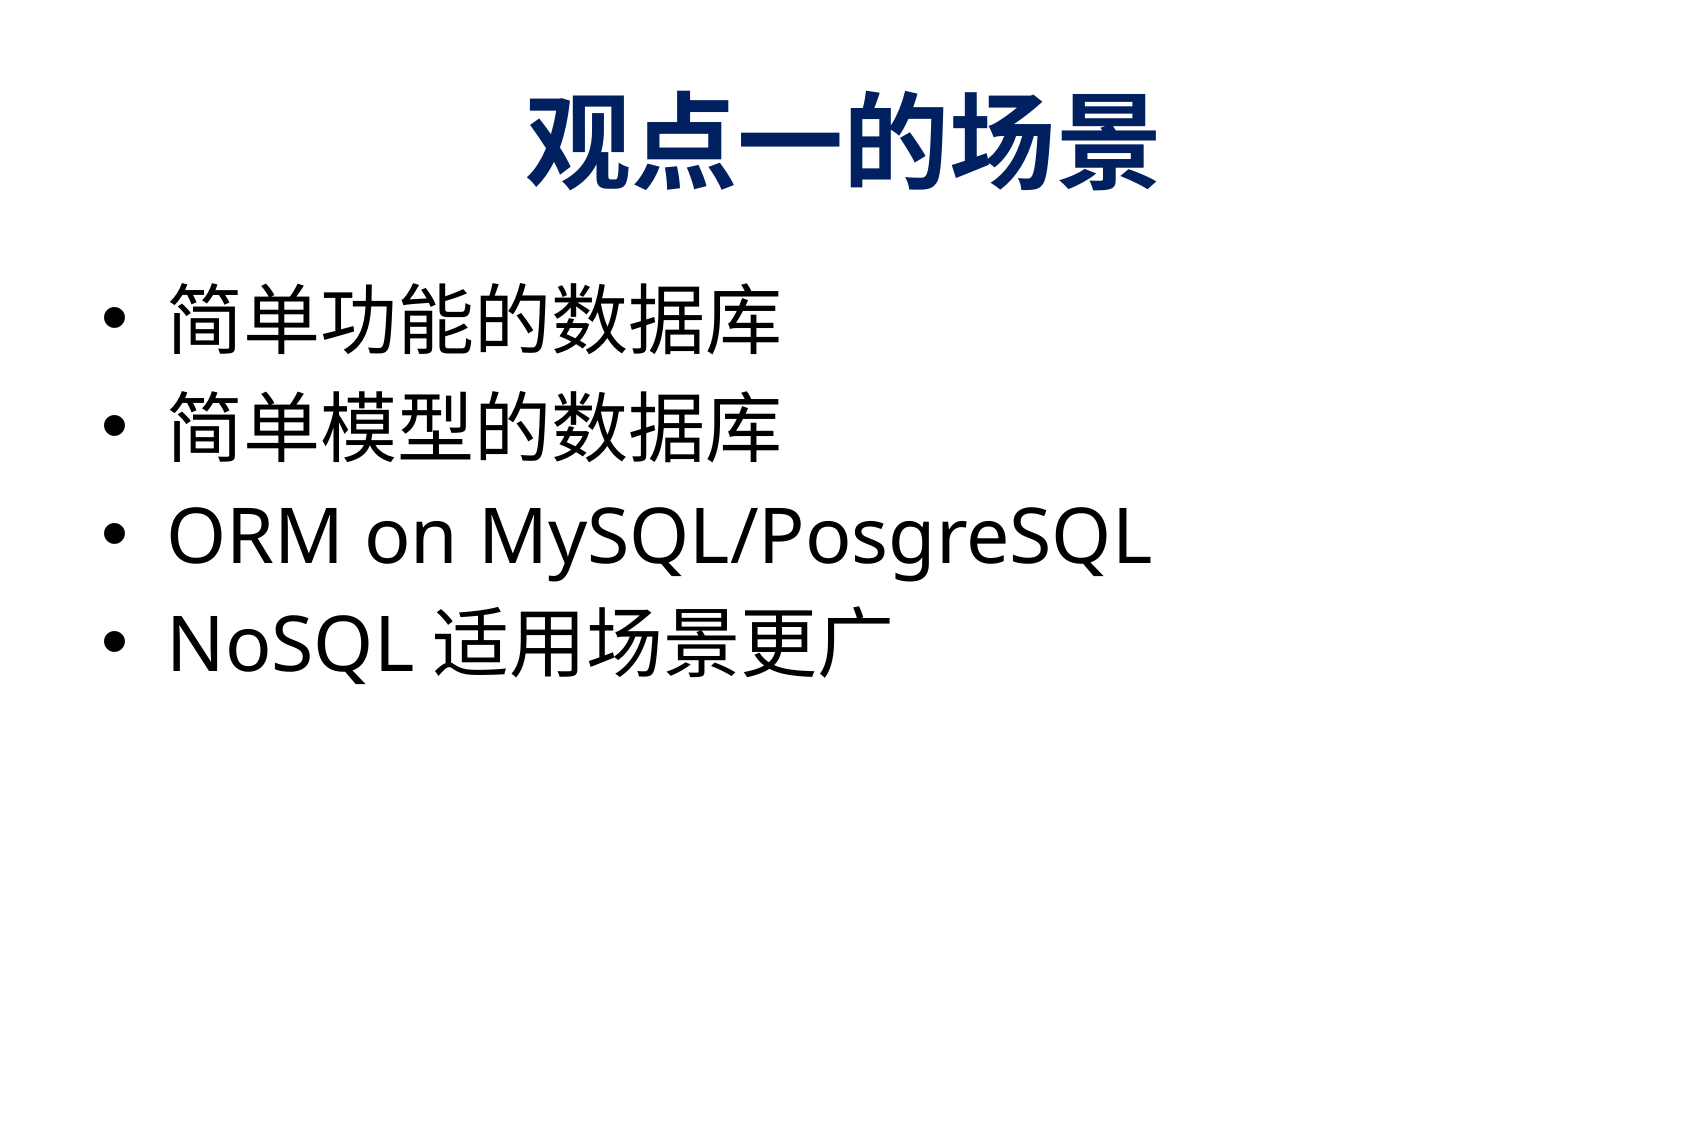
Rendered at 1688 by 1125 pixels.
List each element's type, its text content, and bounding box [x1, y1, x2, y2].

title 观点一的场景 [84, 45, 1604, 233]
list 简单功能的数据库 简单模型的数据库 ORM on MySQL/PosgreSQL NoSQL适用场景更广 [84, 262, 1604, 1005]
